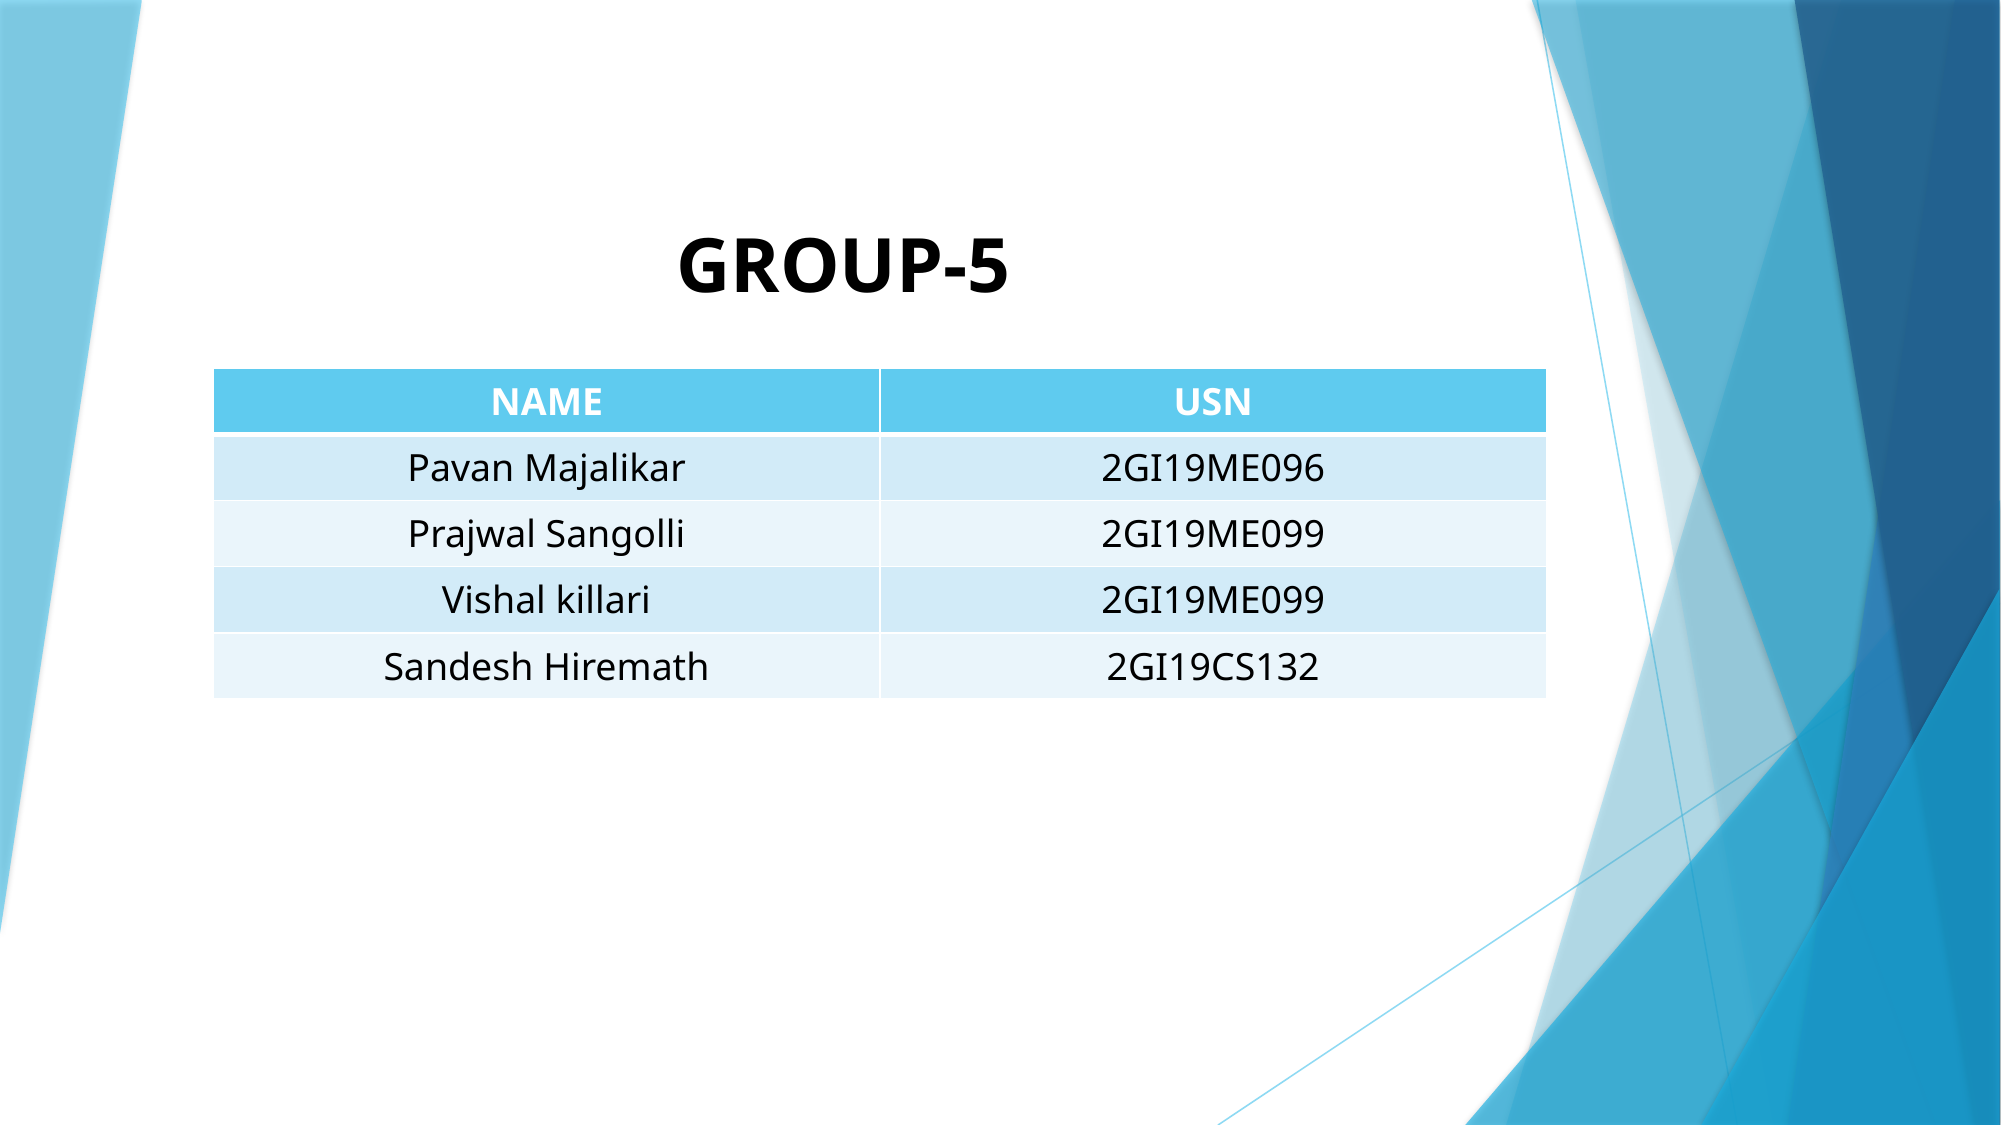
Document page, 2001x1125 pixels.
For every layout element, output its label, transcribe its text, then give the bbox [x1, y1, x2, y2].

table_cell 2GI19ME099 [881, 567, 1546, 632]
table_cell Vishal killari [214, 567, 879, 632]
table_cell 2GI19ME096 [881, 437, 1546, 500]
title [243, 264, 1518, 367]
table_cell Prajwal Sangolli [214, 501, 879, 566]
table_cell Sandesh Hiremath [214, 634, 879, 698]
table_header USN [881, 369, 1546, 432]
table_cell 2GI19CS132 [881, 634, 1546, 698]
table_cell Pavan Majalikar [214, 437, 879, 500]
table_cell 2GI19ME099 [881, 501, 1546, 566]
subtitle GROUP-5 [206, 99, 1481, 279]
table_header NAME [214, 369, 879, 432]
